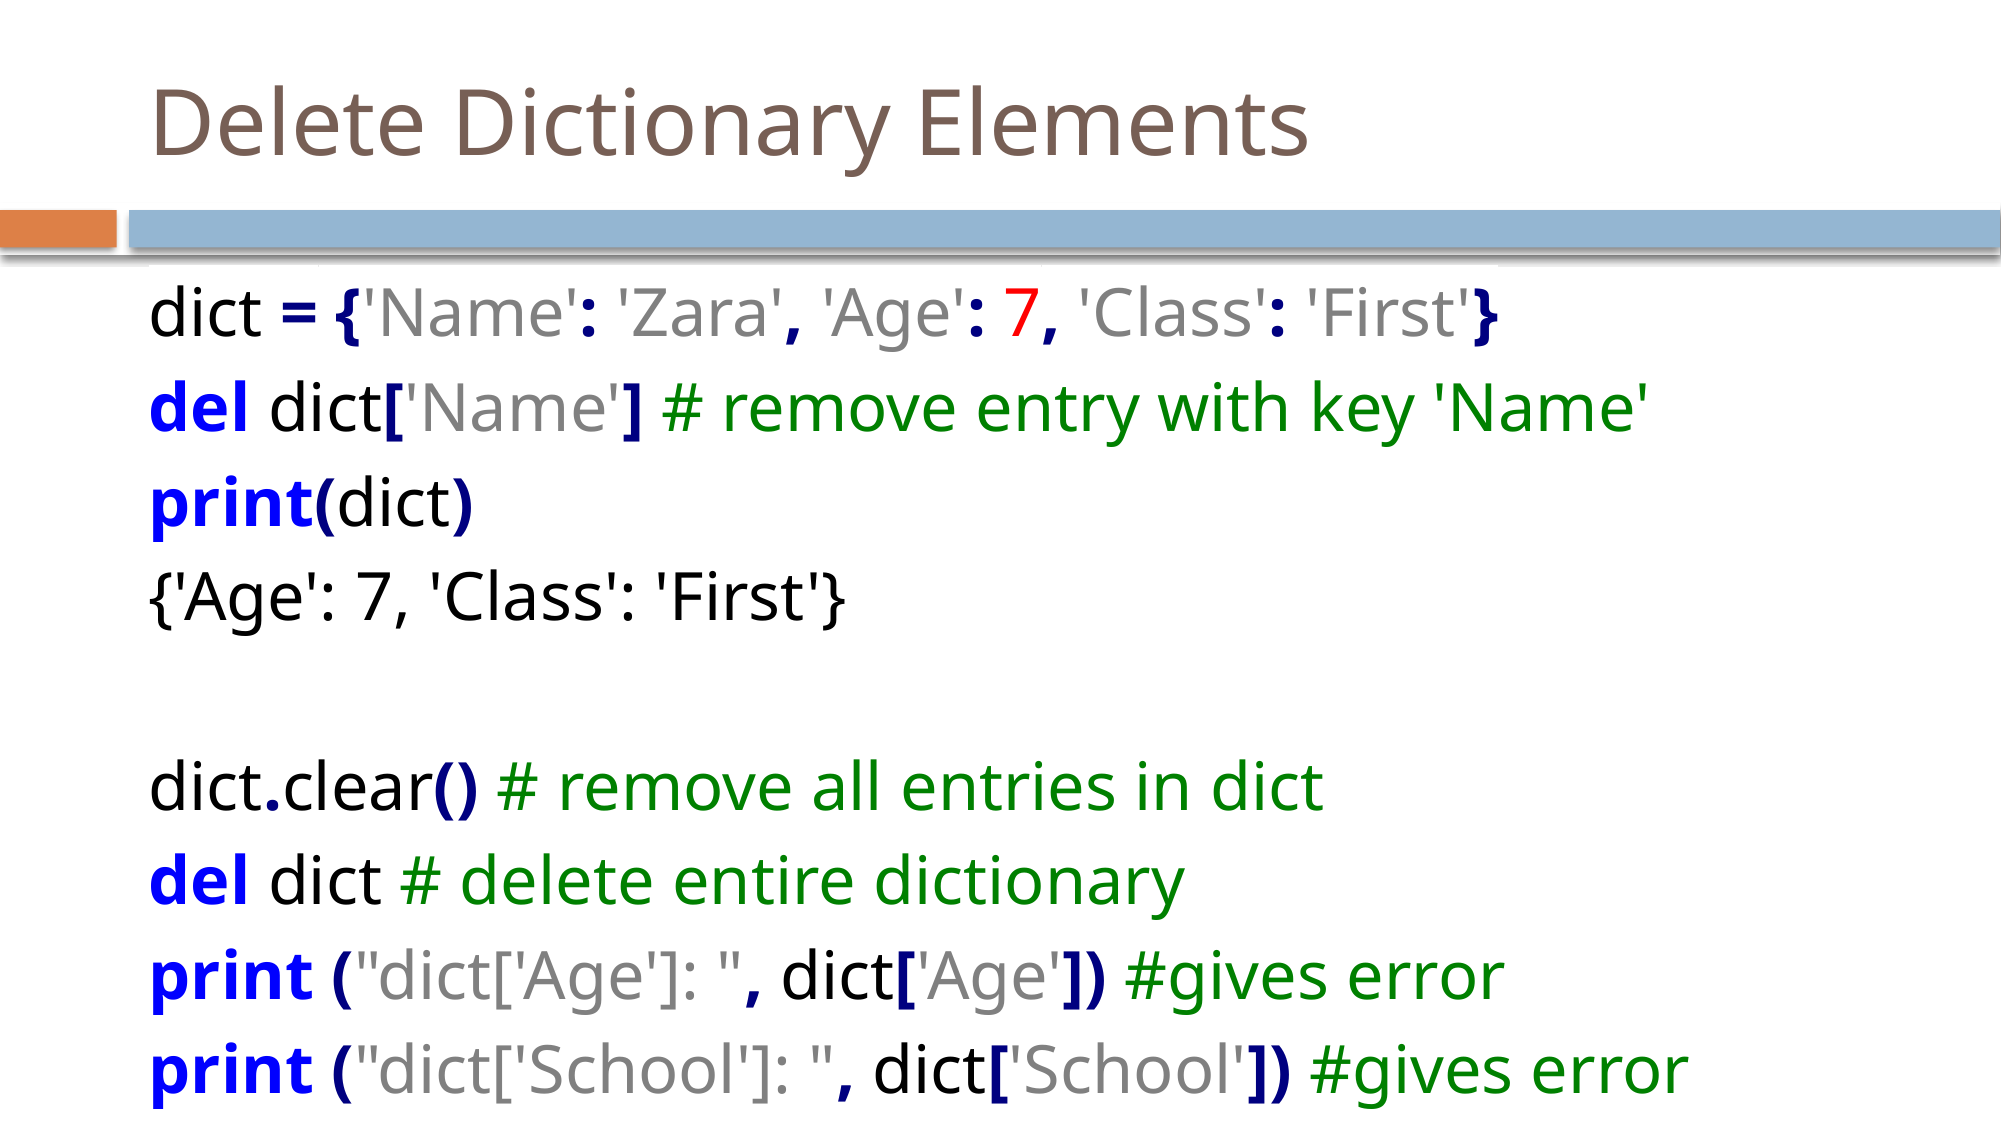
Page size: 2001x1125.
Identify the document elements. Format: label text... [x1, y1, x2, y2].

title Delete Dictionary Elements [133, 37, 1918, 200]
list dict = {'Name': 'Zara', 'Age': 7, 'Class': 'First'} del dict['Name'] # remove entry with key 'Name' print(dict) {'Age': 7, 'Class': 'First'} dict.clear() # remove all entries in dict del dict # delete entire dictionary print ("dict['Age']: ", dict['Age']) #gives error print ("dict['School']: ", dict['School']) #gives error [133, 262, 1918, 1125]
